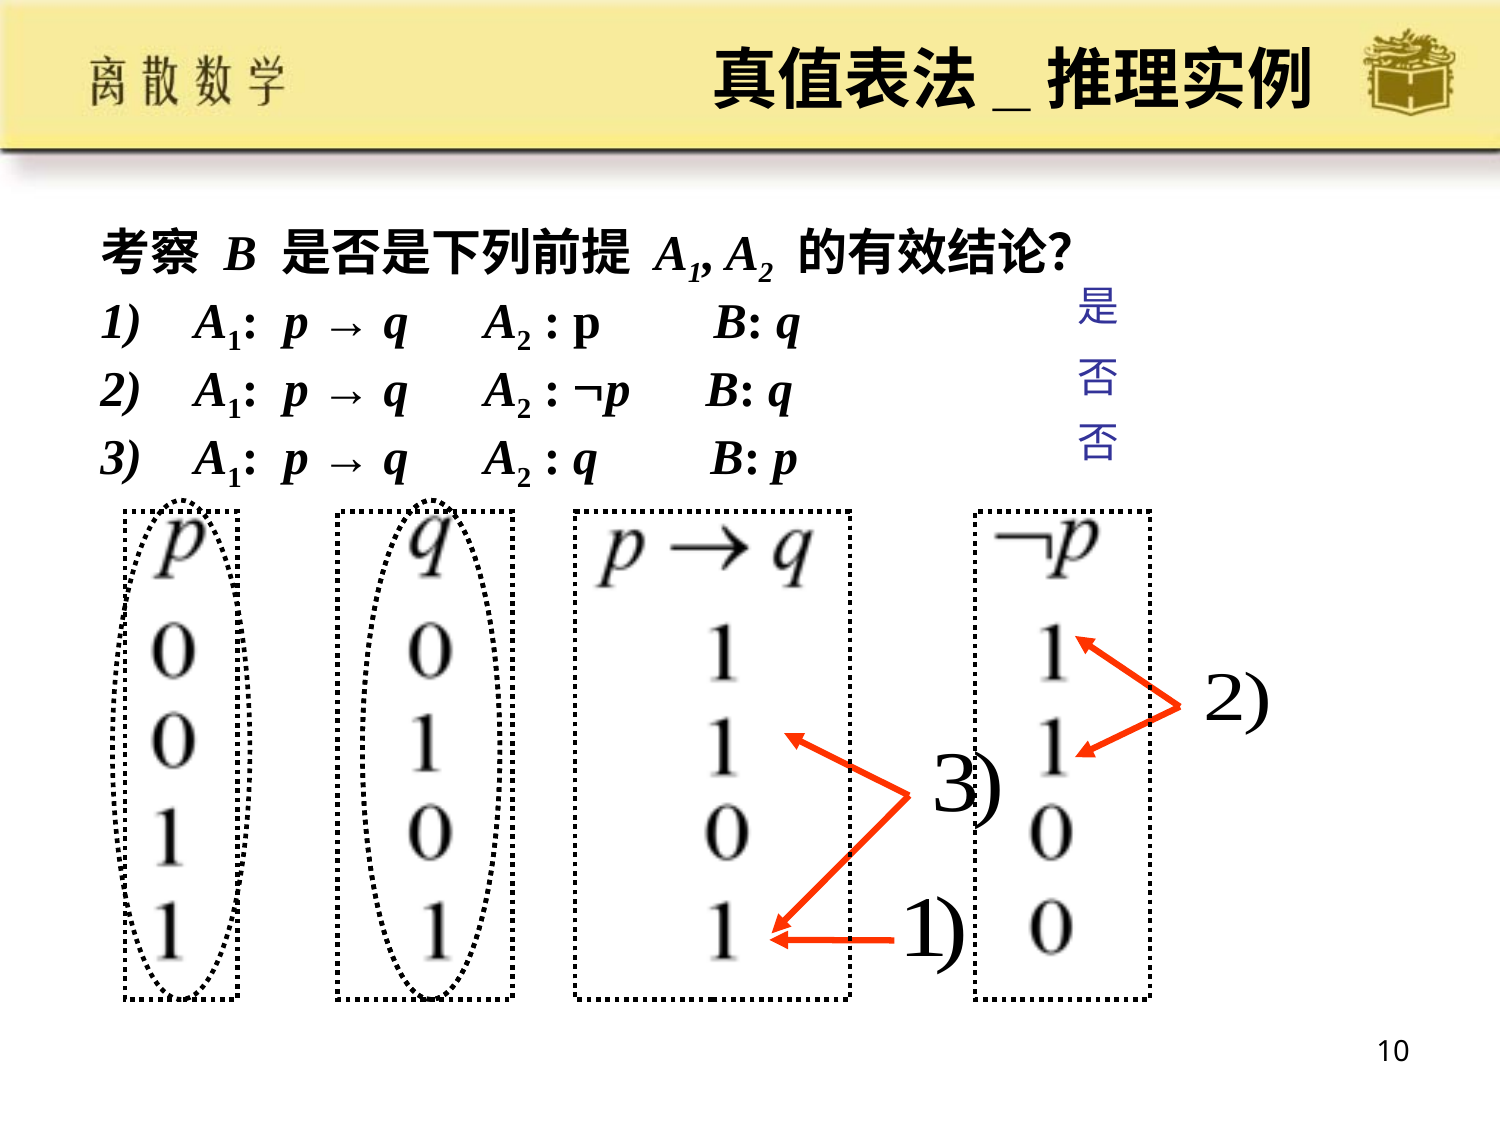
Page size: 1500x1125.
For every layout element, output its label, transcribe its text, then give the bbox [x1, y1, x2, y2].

title 真值表法_推理实例 [324, 42, 1329, 112]
slide_number 10 [1074, 1024, 1425, 1103]
text_box 否 [1062, 408, 1163, 474]
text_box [850, 500, 1150, 1000]
list 考察 B 是否是下列前提 A1, A2 的有效结论？ A1: p → q A2 : p B: q A1: p → q A2 : p B: q A1: p → q A2 : q B: p [85, 212, 1436, 486]
text_box 否 [1062, 343, 1163, 408]
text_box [1150, 635, 1284, 758]
picture [0, 0, 1500, 1125]
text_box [112, 500, 850, 1000]
text_box 是 [1062, 272, 1163, 338]
